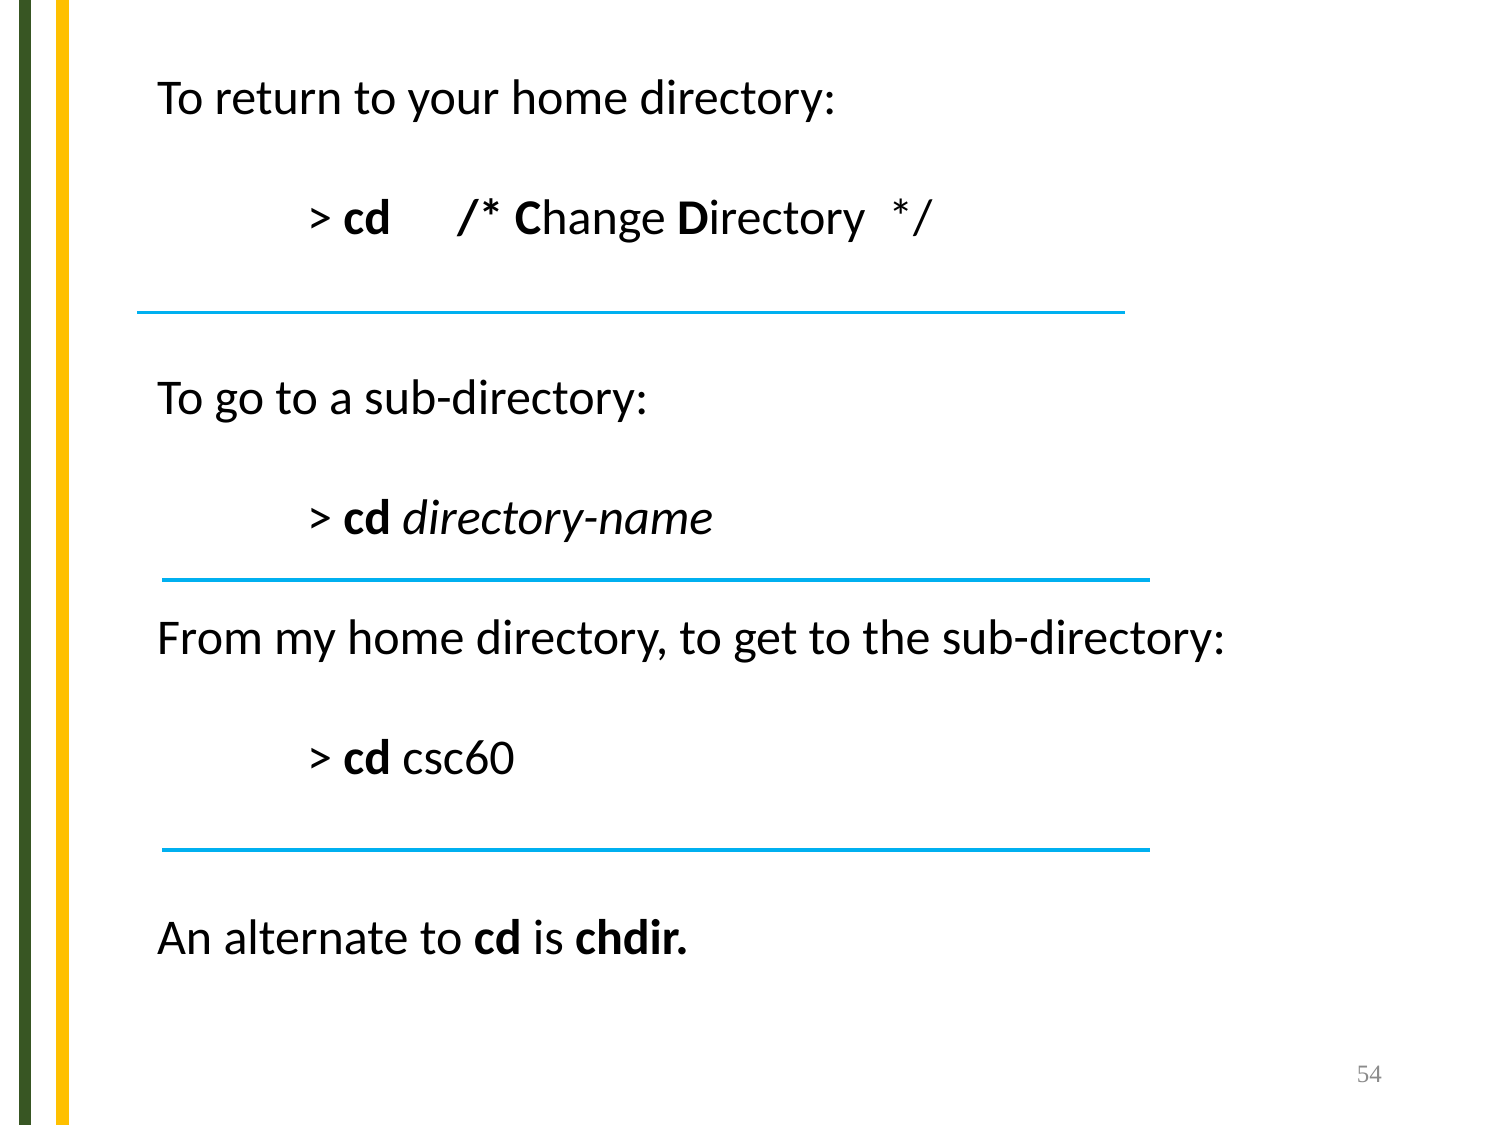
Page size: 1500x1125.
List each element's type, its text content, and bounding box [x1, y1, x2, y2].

slide_number 54 [1059, 1042, 1397, 1103]
text_box To return to your home directory: > cd /* Change Directory */ To go to a sub-directory: > cd directory-name From my home directory, to get to the sub-directory: > cd csc60 An alternate to cd is chdir. [142, 57, 1242, 1093]
